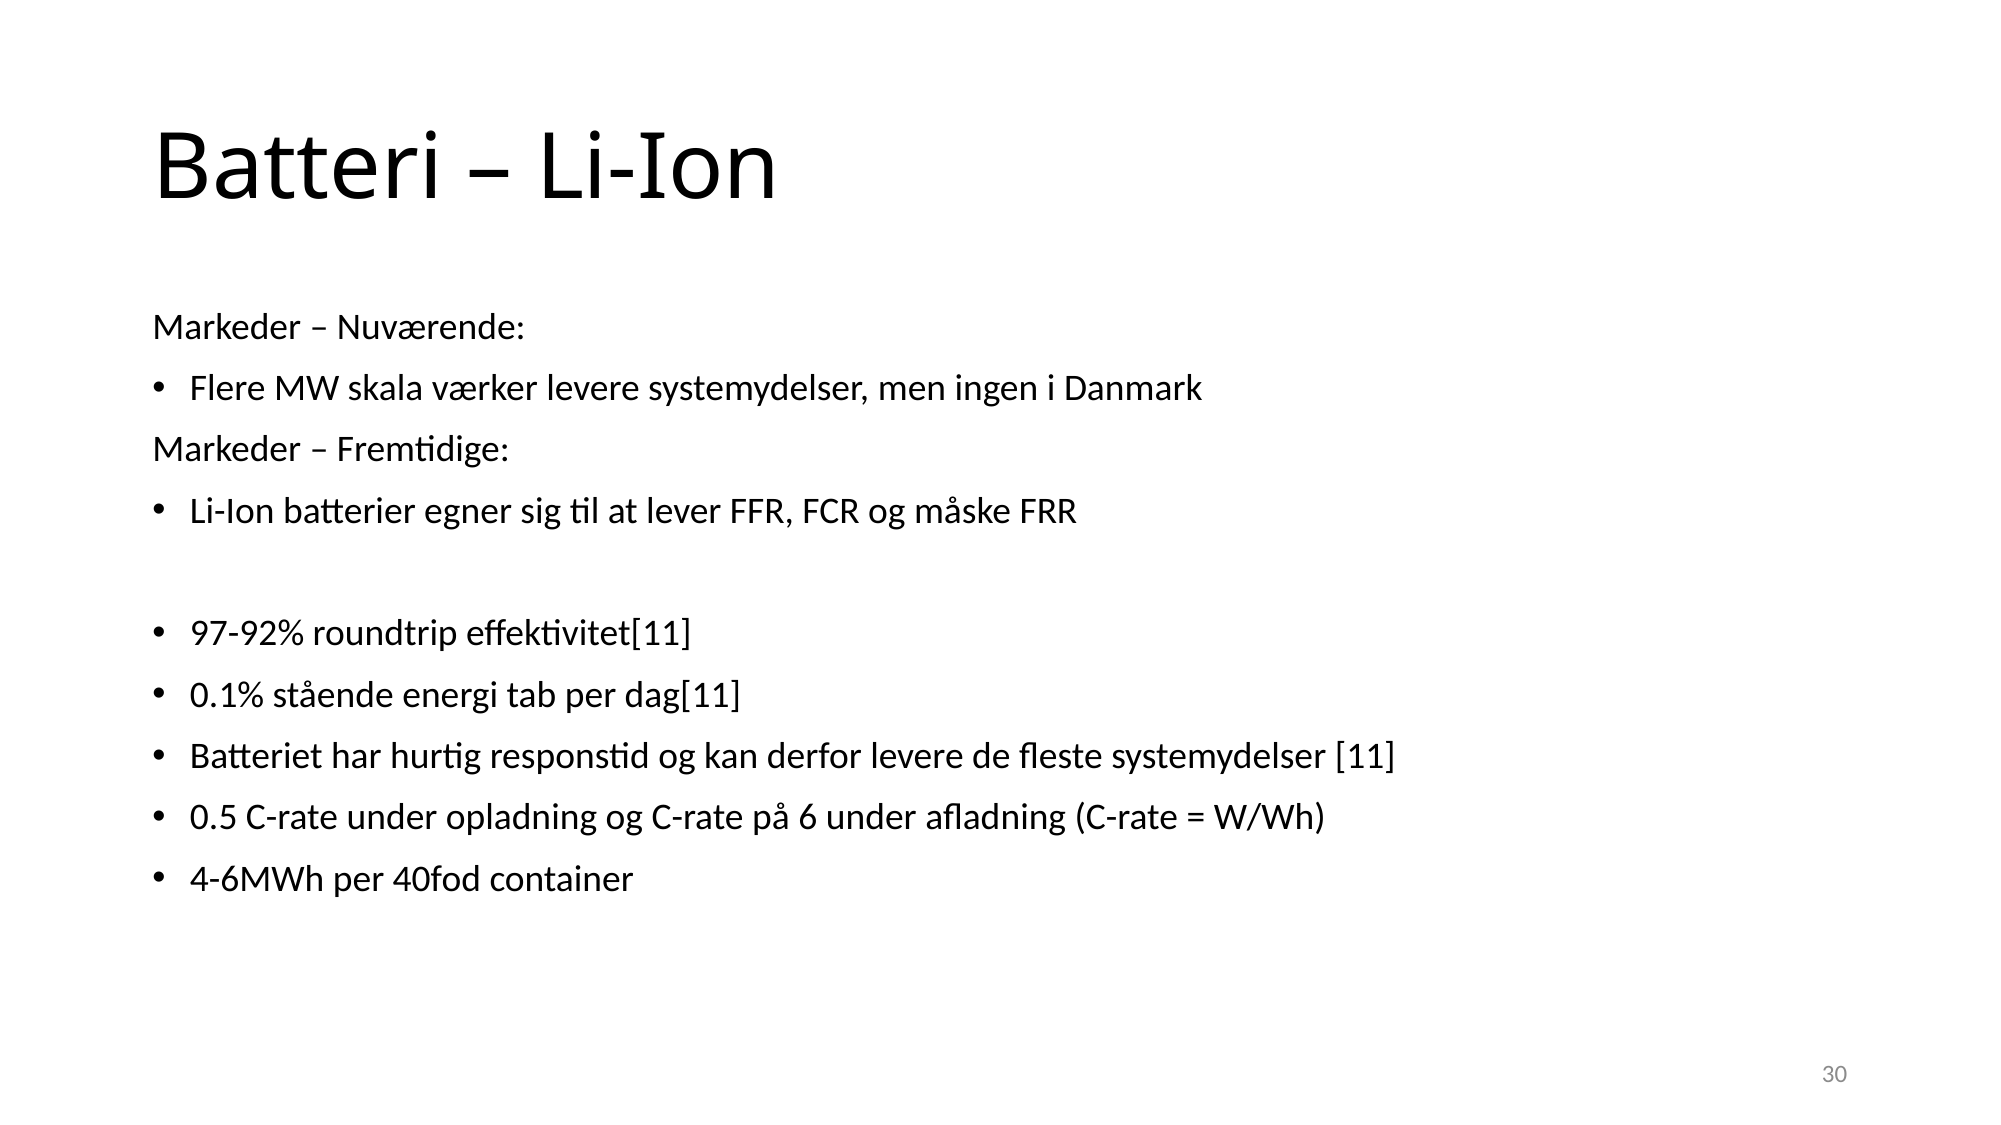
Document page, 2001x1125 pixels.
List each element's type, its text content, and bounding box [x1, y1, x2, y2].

slide_number 30 [1412, 1042, 1863, 1103]
list Markeder – Nuværende: Flere MW skala værker levere systemydelser, men ingen i Danmark Markeder – Fremtidige: Li-Ion batterier egner sig til at lever FFR, FCR og måske FRR 97-92% roundtrip effektivitet[11] 0.1% stående energi tab per dag[11] Batteriet har hurtig responstid og kan derfor levere de fleste systemydelser [11] 0.5 C-rate under opladning og C-rate på 6 under afladning (C-rate = W/Wh) 4-6MWh per 40fod container [137, 299, 1863, 1014]
title Batteri – Li-Ion [137, 59, 1863, 278]
